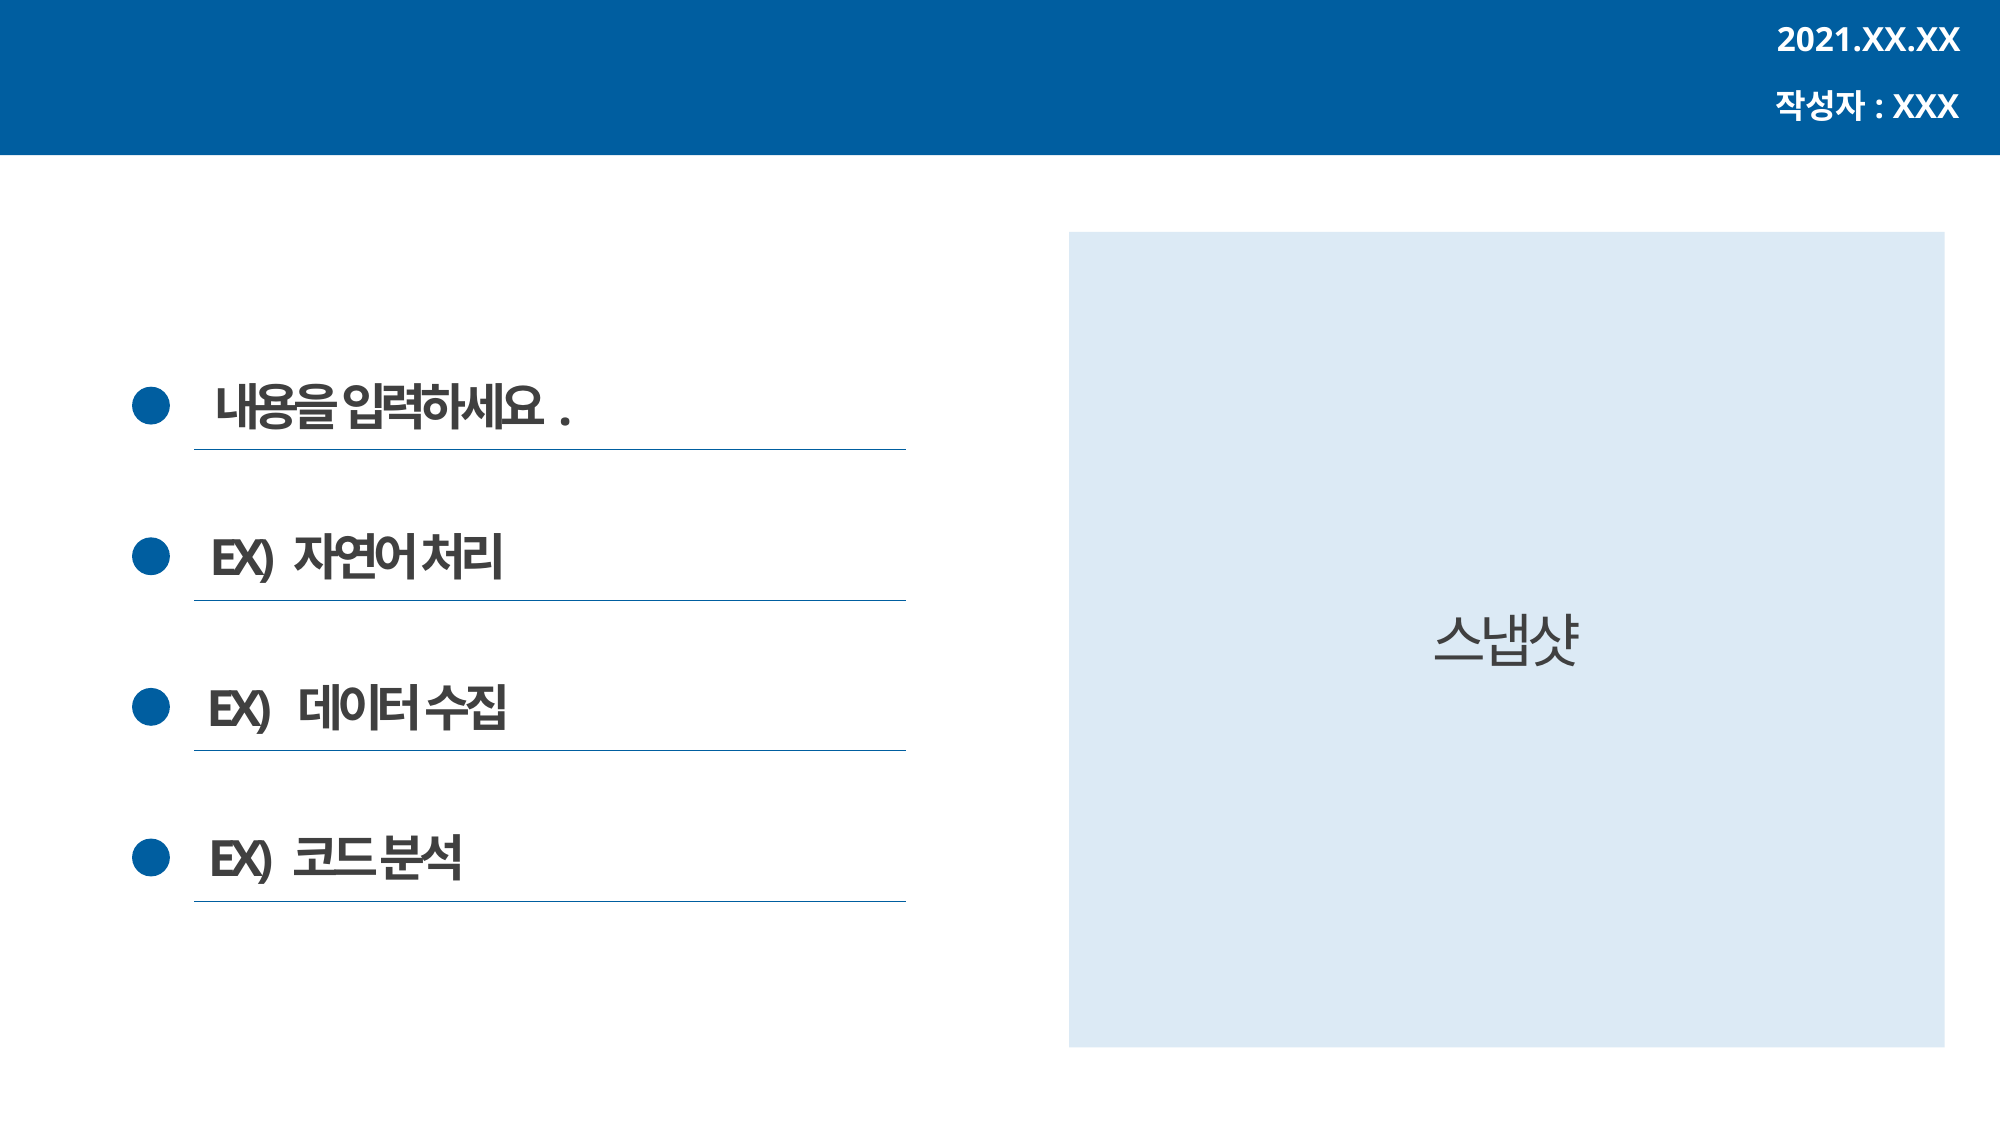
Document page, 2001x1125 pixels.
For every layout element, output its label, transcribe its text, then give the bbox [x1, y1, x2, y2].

text_box [131, 686, 171, 727]
text_box [0, 0, 2000, 156]
text_box EX) 데이터 수집 [191, 668, 525, 744]
text_box 2021.XX.XX [1762, 11, 1976, 66]
text_box 스냅샷 [1418, 596, 1596, 682]
text_box [131, 837, 171, 878]
text_box [1068, 231, 1946, 1048]
text_box [131, 536, 171, 577]
text_box EX) 자연어 처리 [194, 518, 522, 594]
text_box 내용을 입력하세요. [199, 367, 588, 443]
text_box 작성자: XXX [1760, 77, 1975, 133]
text_box [131, 385, 171, 426]
text_box EX) 코드 분석 [193, 819, 481, 895]
